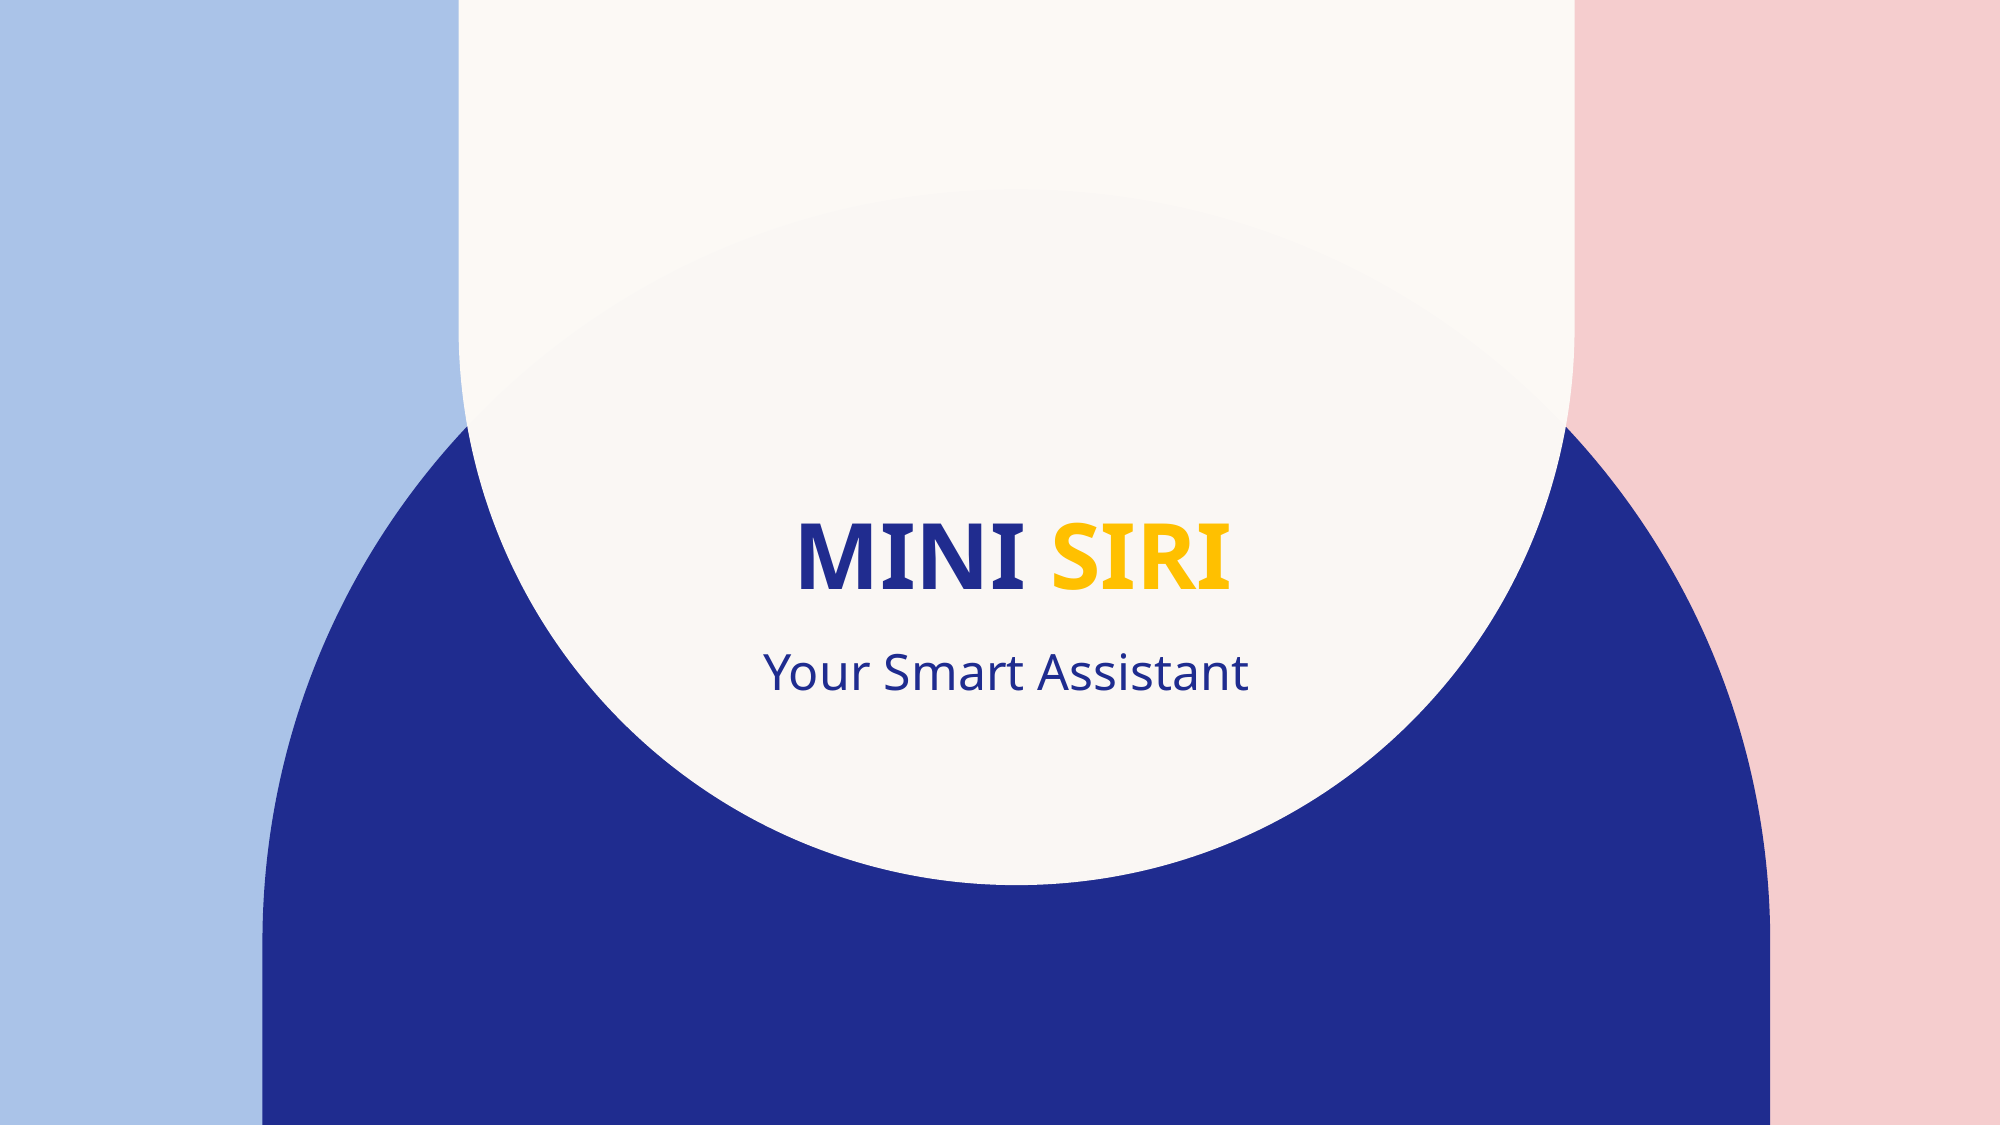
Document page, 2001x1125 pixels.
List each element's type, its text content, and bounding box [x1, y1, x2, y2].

subtitle Your Smart Assistant [726, 640, 1300, 785]
title Mini siri [571, 442, 1455, 644]
